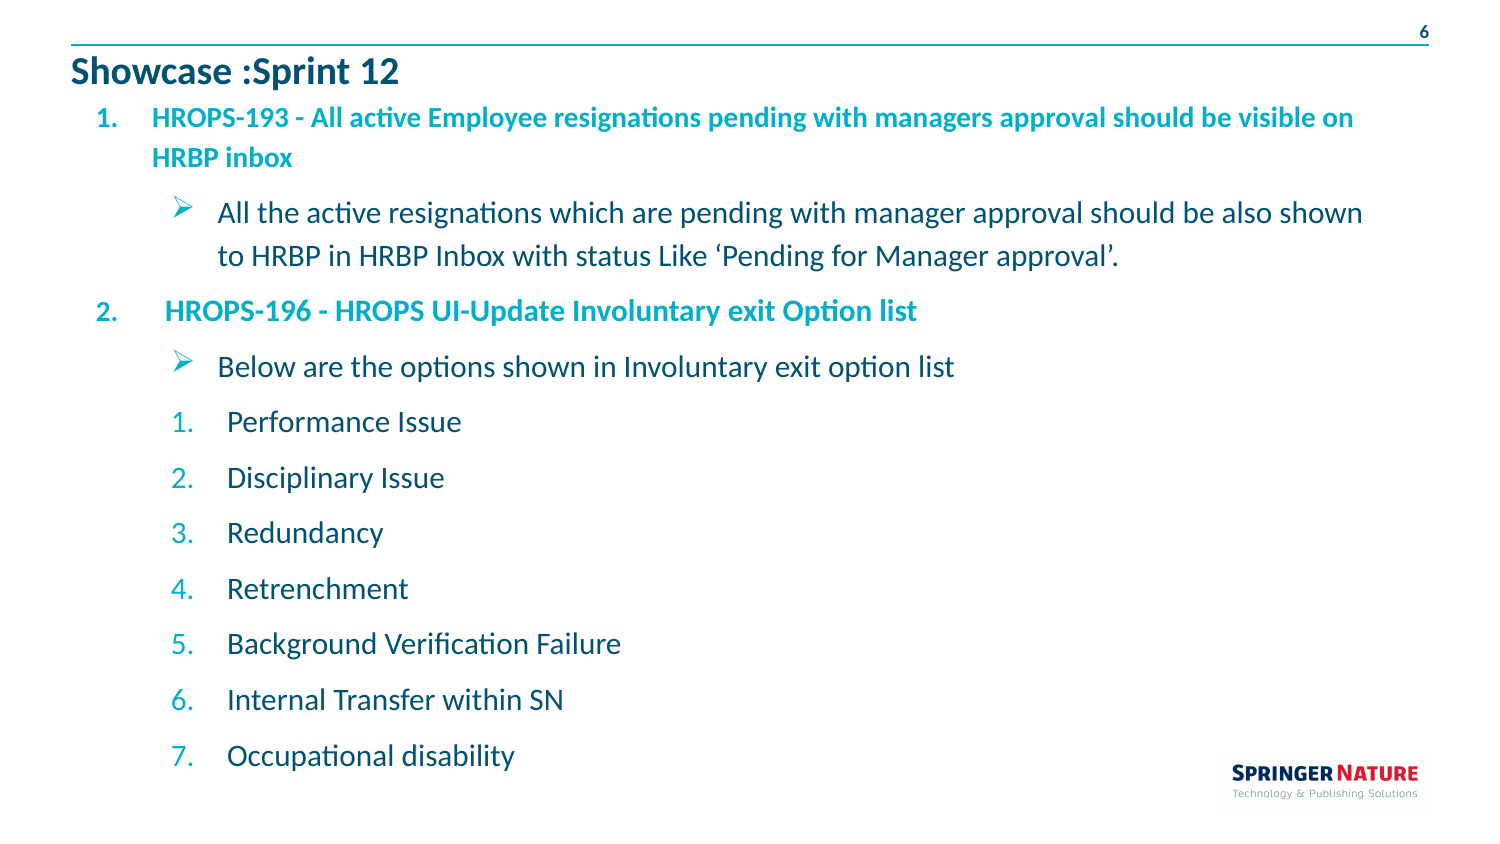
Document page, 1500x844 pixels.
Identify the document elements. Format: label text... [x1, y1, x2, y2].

title Showcase :Sprint 12 [70, 44, 1430, 91]
list HROPS-193 - All active Employee resignations pending with managers approval should be visible on HRBP inbox All the active resignations which are pending with manager approval should be also shown to HRBP in HRBP Inbox with status Like ‘Pending for Manager approval’. HROPS-196 - HROPS UI-Update Involuntary exit Option list Below are the options shown in Involuntary exit option list Performance Issue Disciplinary Issue Redundancy Retrenchment Background Verification Failure Internal Transfer within SN Occupational disability [70, 45, 1396, 722]
picture [1219, 753, 1430, 810]
